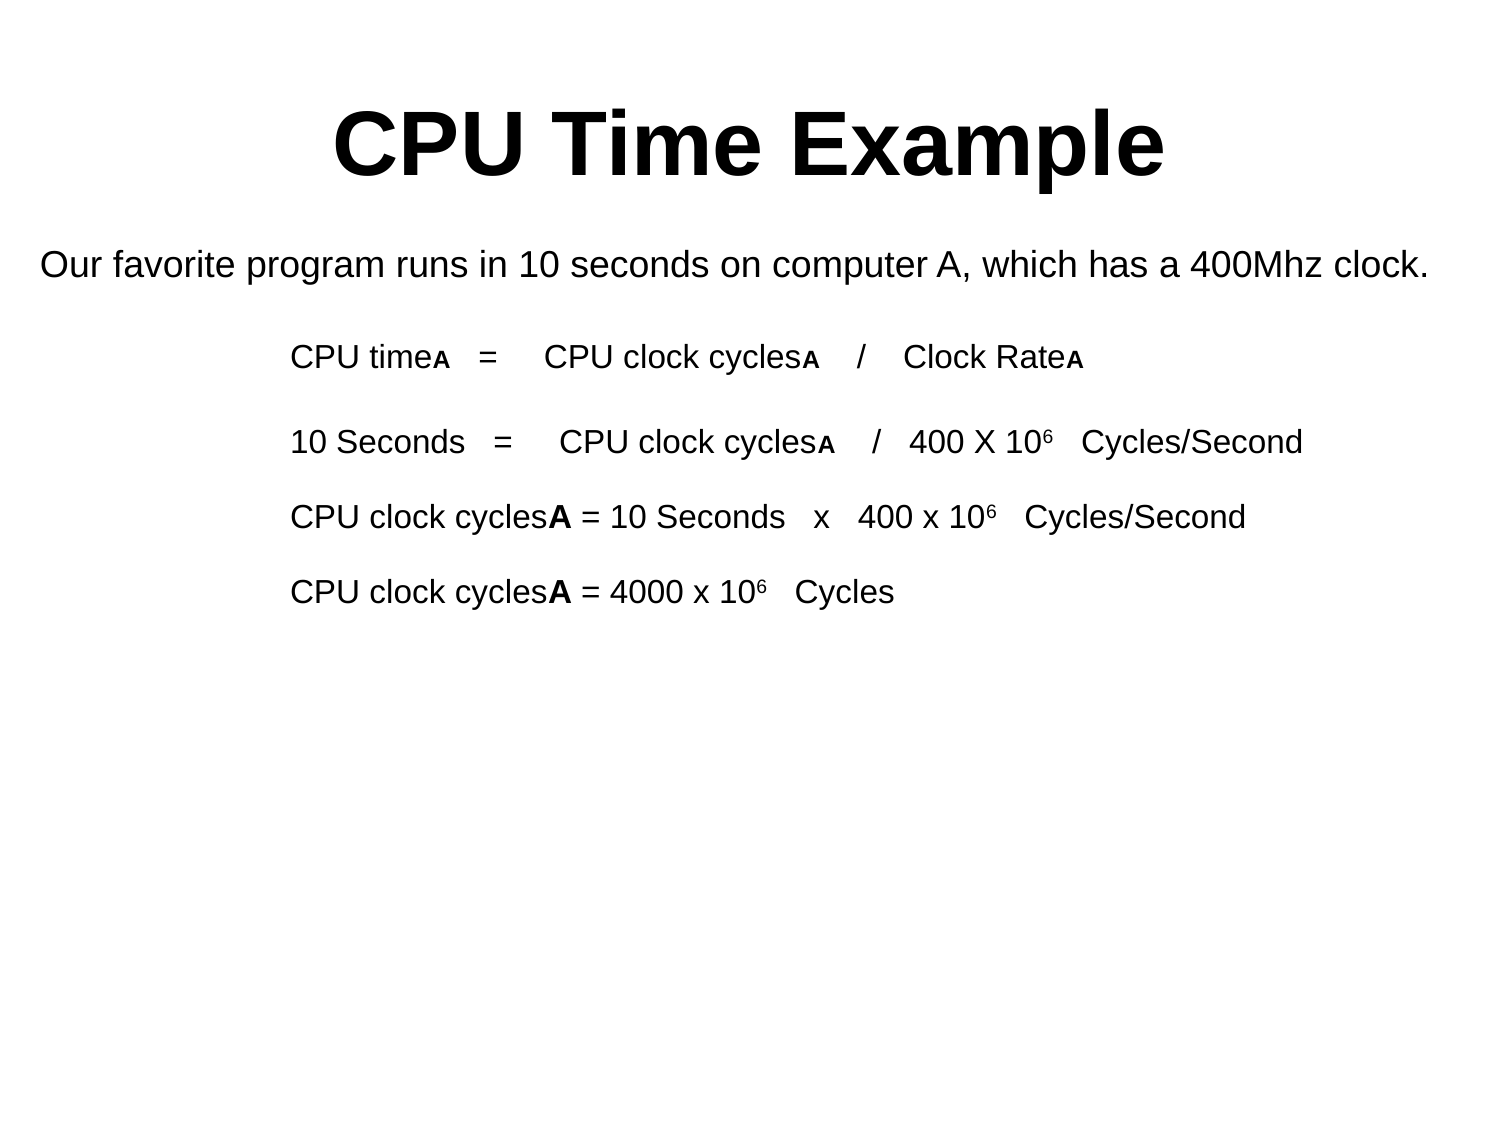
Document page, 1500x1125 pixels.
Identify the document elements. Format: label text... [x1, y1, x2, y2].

title CPU Time Example [75, 45, 1425, 233]
text_box Our favorite program runs in 10 seconds on computer A, which has a 400Mhz clock. [24, 237, 1449, 294]
text_box CPU clock cyclesA = 10 Seconds x 400 x 106 Cycles/Second [275, 487, 1366, 543]
text_box 10 Seconds = CPU clock cyclesA / 400 X 106 Cycles/Second [275, 412, 1366, 468]
text_box CPU clock cyclesA = 4000 x 106 Cycles [275, 562, 1366, 618]
text_box CPU timeA = CPU clock cyclesA / Clock RateA [275, 327, 1366, 383]
